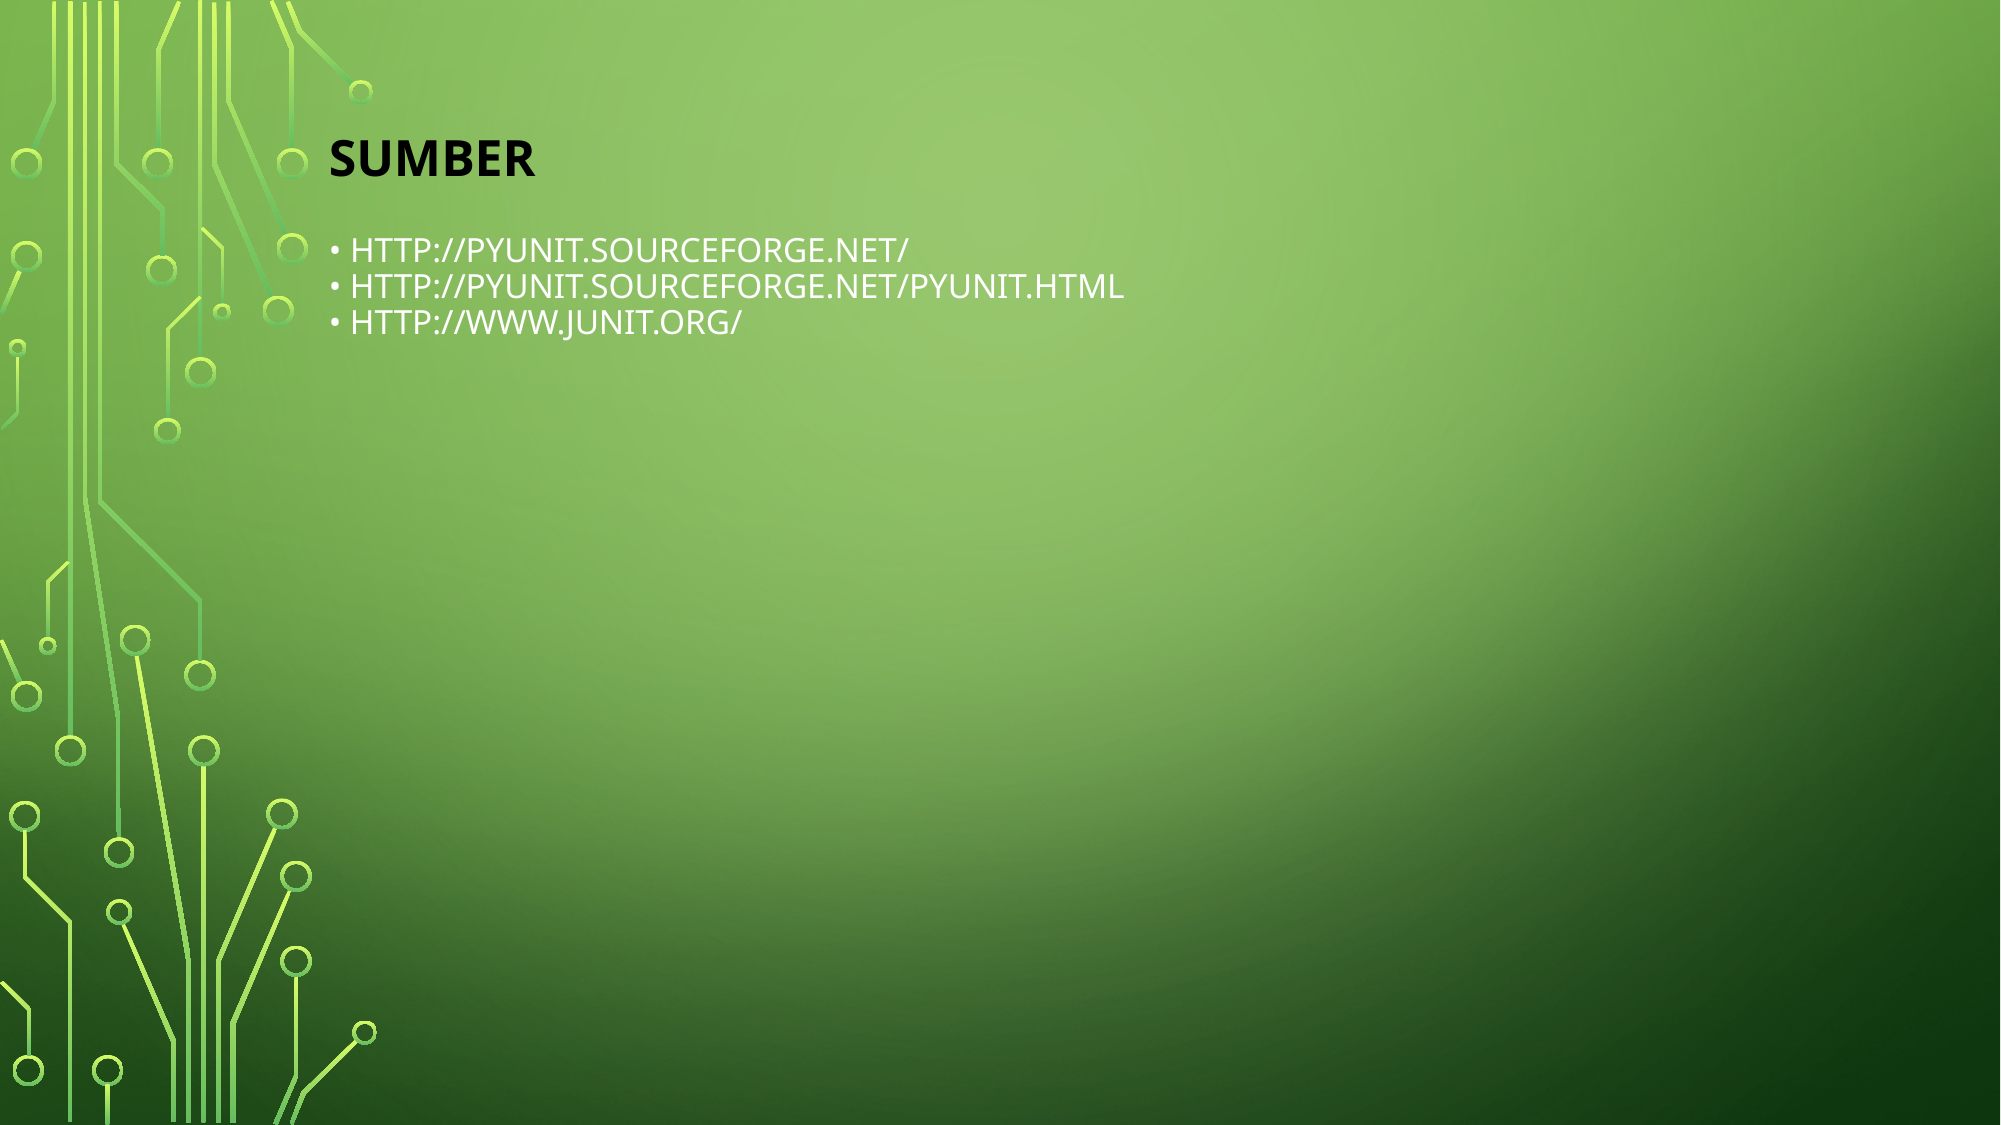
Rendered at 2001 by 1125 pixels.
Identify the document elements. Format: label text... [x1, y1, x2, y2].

title • http://pyunit.sourceforge.net/ • http://pyunit.sourceforge.net/pyunit.html • http://www.junit.org/ [313, 215, 1930, 420]
subtitle SUMBER [313, 107, 1807, 267]
